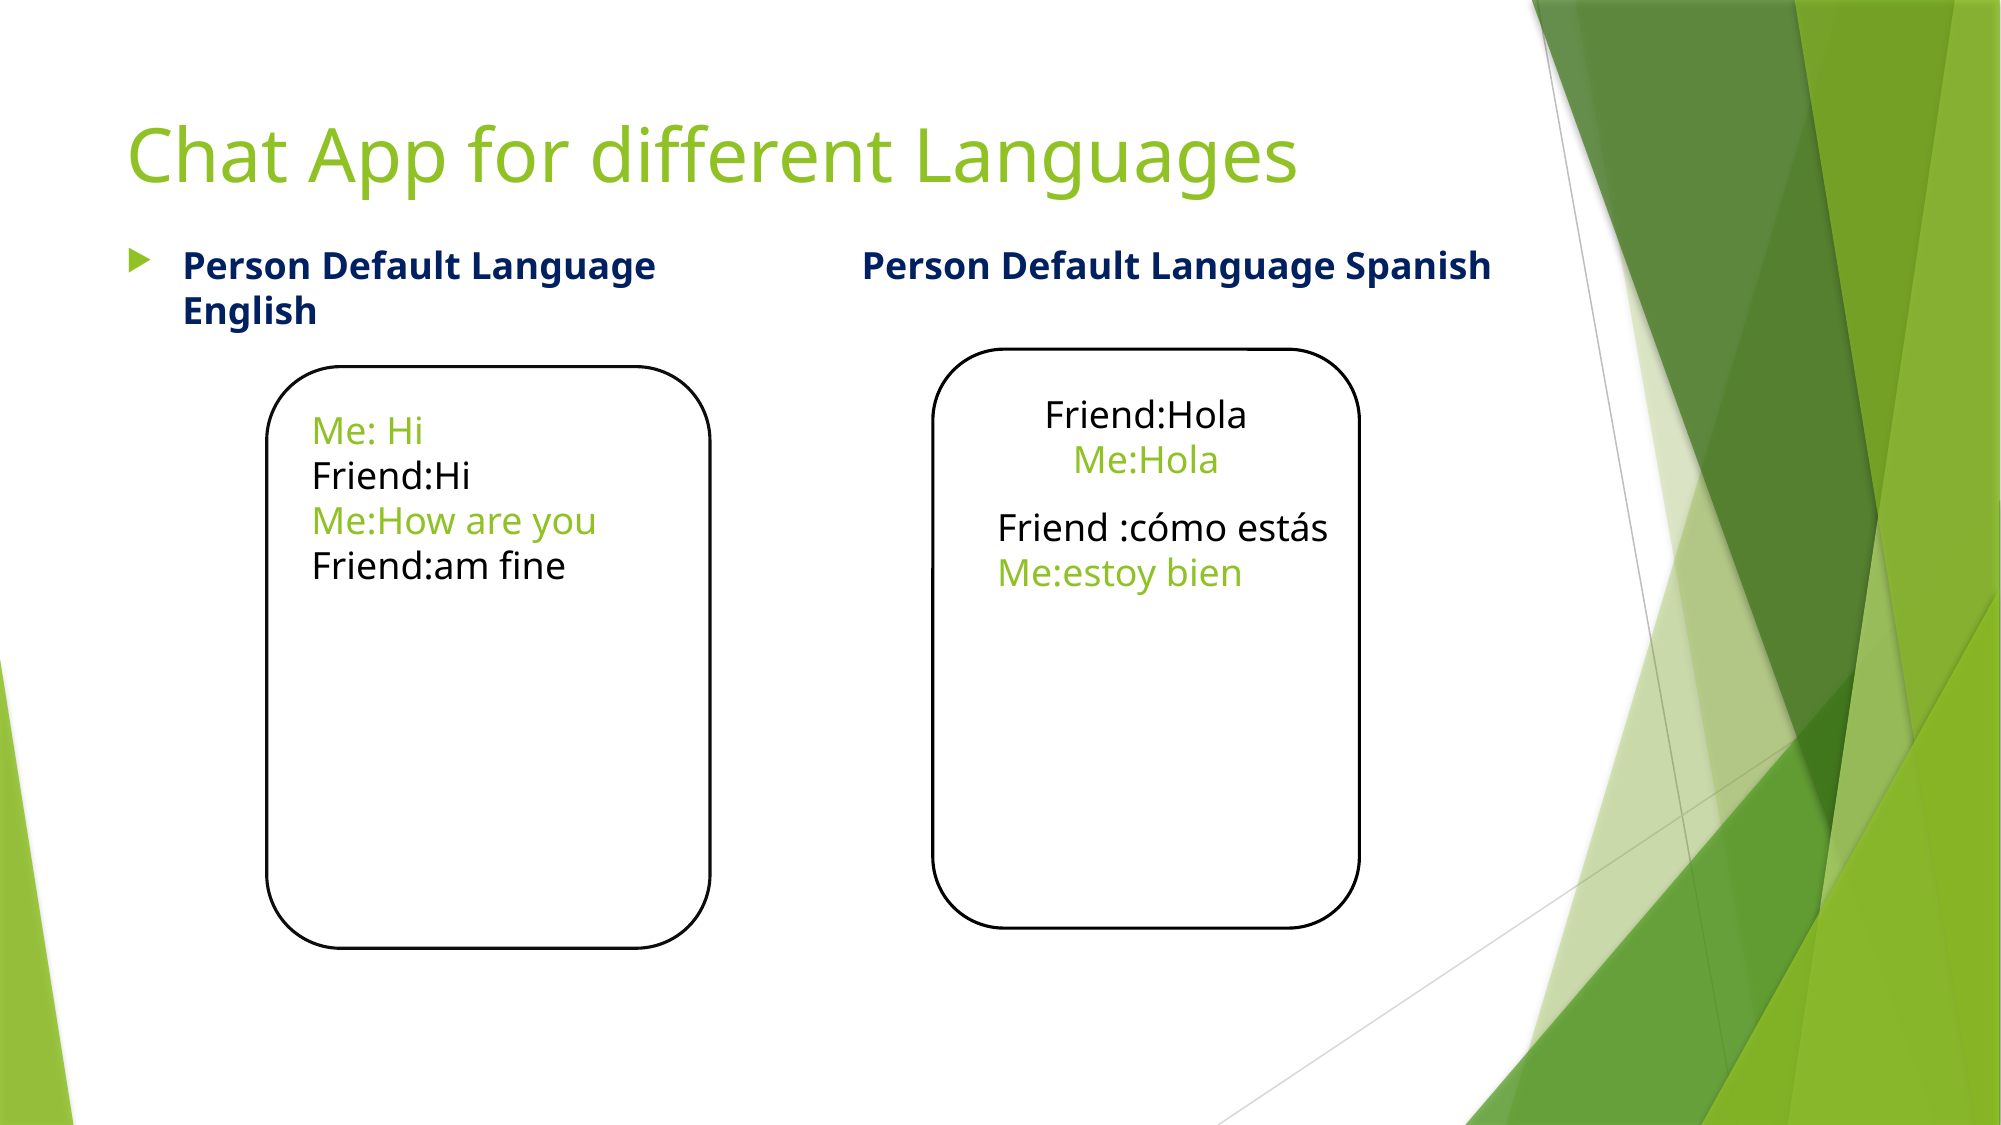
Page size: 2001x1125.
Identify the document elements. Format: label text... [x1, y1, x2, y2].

list Person Default Language Spanish [846, 234, 1522, 992]
text_box Friend:Hola Me:Hola [931, 347, 1361, 930]
list Person Default Language English [111, 234, 798, 992]
text_box Friend :cómo estás Me:estoy bien [982, 496, 2000, 602]
title Chat App for different Languages [111, 99, 1522, 317]
text_box [265, 365, 712, 950]
